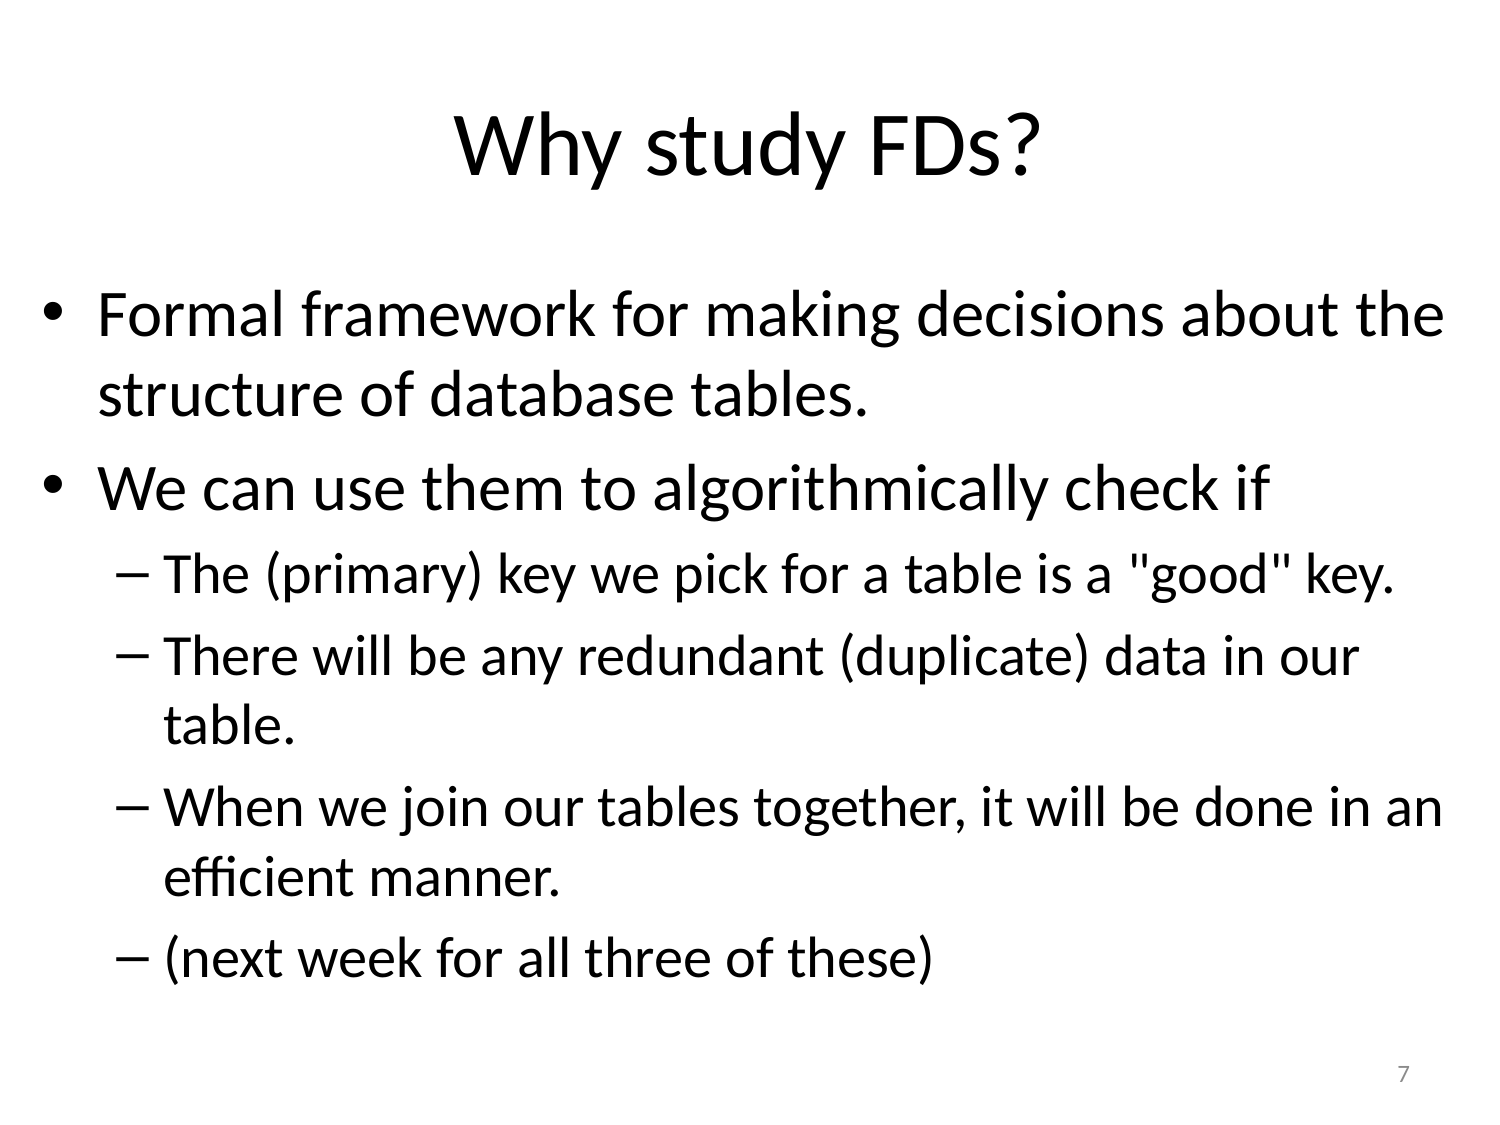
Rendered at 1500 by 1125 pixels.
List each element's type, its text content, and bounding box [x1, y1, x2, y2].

slide_number 7 [1074, 1042, 1425, 1103]
list Formal framework for making decisions about the structure of database tables. We can use them to algorithmically check if The (primary) key we pick for a table is a "good" key. There will be any redundant (duplicate) data in our table. When we join our tables together, it will be done in an efficient manner. (next week for all three of these) [26, 262, 1471, 1005]
title Why study FDs? [75, 45, 1425, 233]
